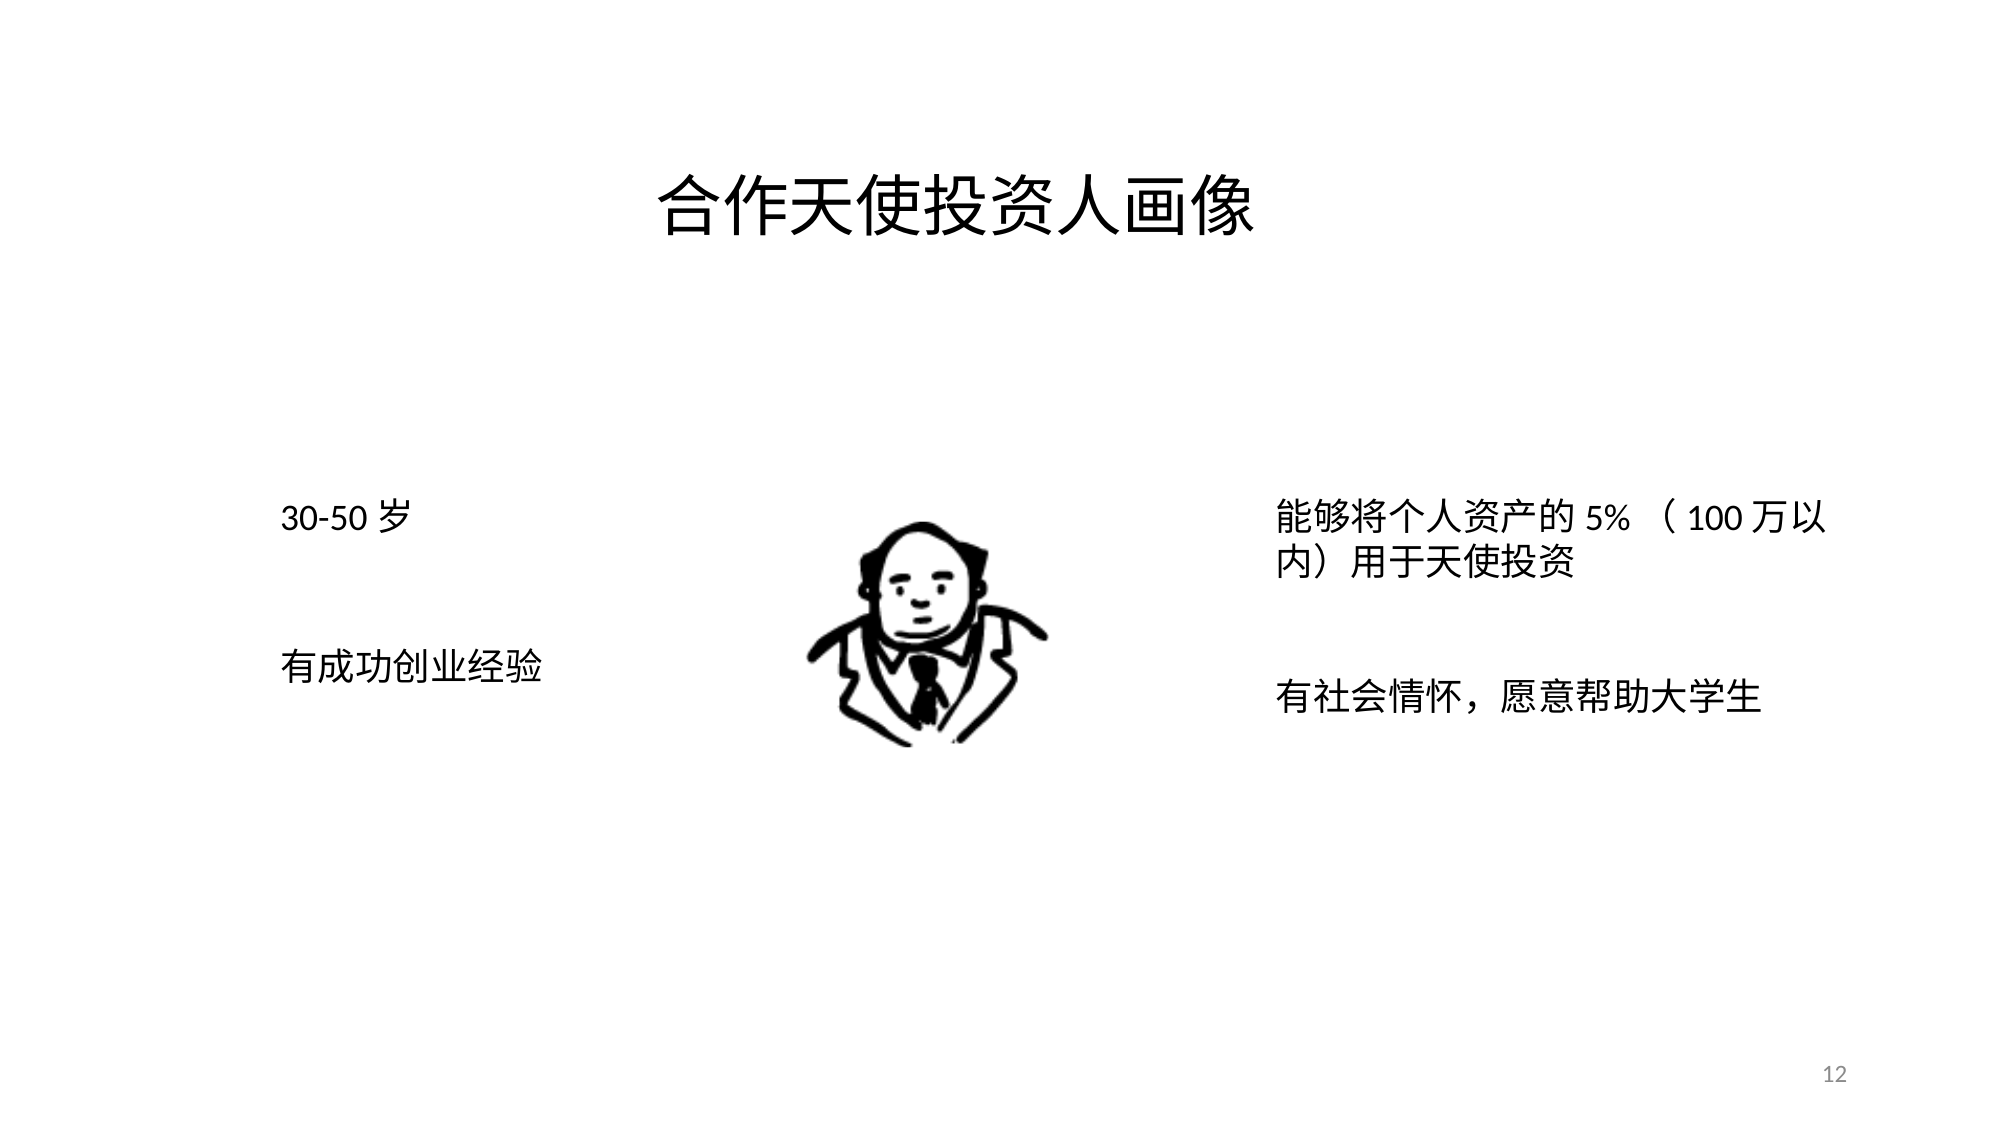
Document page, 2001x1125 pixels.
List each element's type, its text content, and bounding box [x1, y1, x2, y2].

picture [794, 501, 1062, 769]
text_box 有社会情怀，愿意帮助大学生 [1261, 665, 1863, 726]
slide_number 12 [1412, 1042, 1863, 1103]
text_box 能够将个人资产的5%（100万以内）用于天使投资 [1261, 485, 1882, 591]
text_box 30-50岁 [265, 485, 683, 546]
title 合作天使投资人画像 [640, 99, 1413, 318]
text_box 有成功创业经验 [265, 635, 683, 695]
